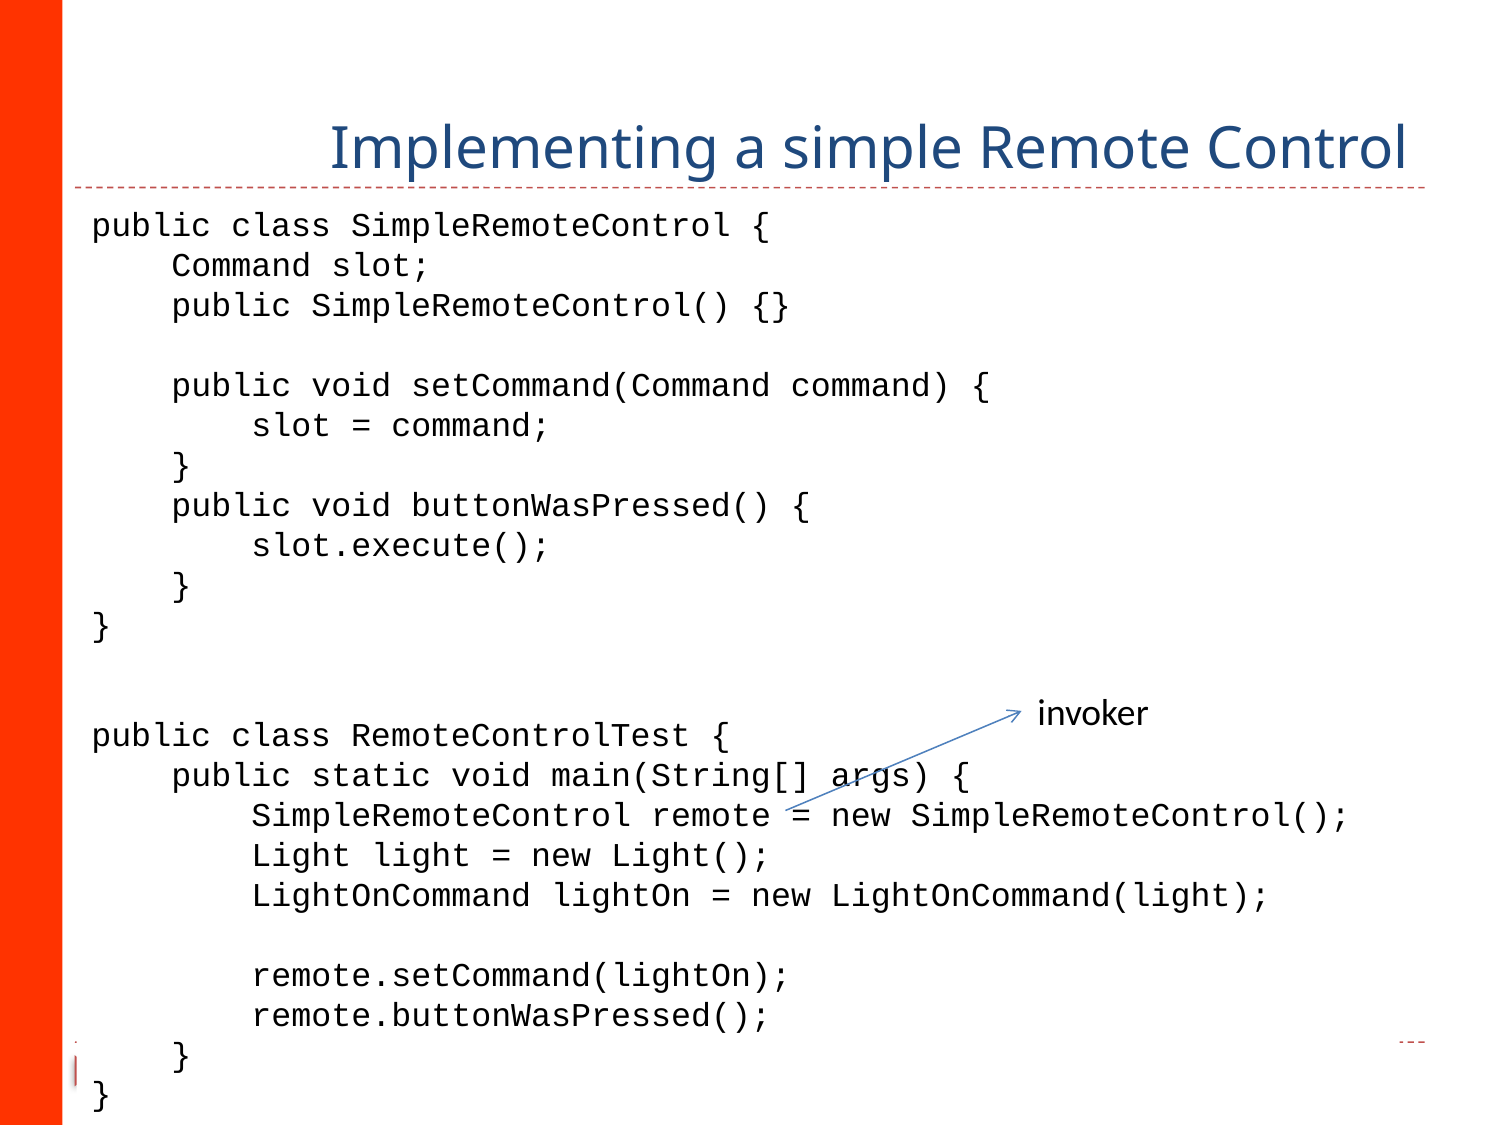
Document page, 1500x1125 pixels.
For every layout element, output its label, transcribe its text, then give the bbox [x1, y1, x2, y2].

title Implementing a simple Remote Control [76, 24, 1424, 188]
text_box public class SimpleRemoteControl { Command slot; public SimpleRemoteControl() {} public void setCommand(Command command) { slot = command; } public void buttonWasPressed() { slot.execute(); } } [76, 196, 1117, 651]
text_box invoker [1022, 680, 1164, 741]
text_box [785, 710, 1022, 811]
text_box public class RemoteControlTest { public static void main(String[] args) { SimpleRemoteControl remote = new SimpleRemoteControl(); Light light = new Light(); LightOnCommand lightOn = new LightOnCommand(light); remote.setCommand(lightOn); remote.buttonWasPressed(); } } [75, 704, 1401, 1121]
